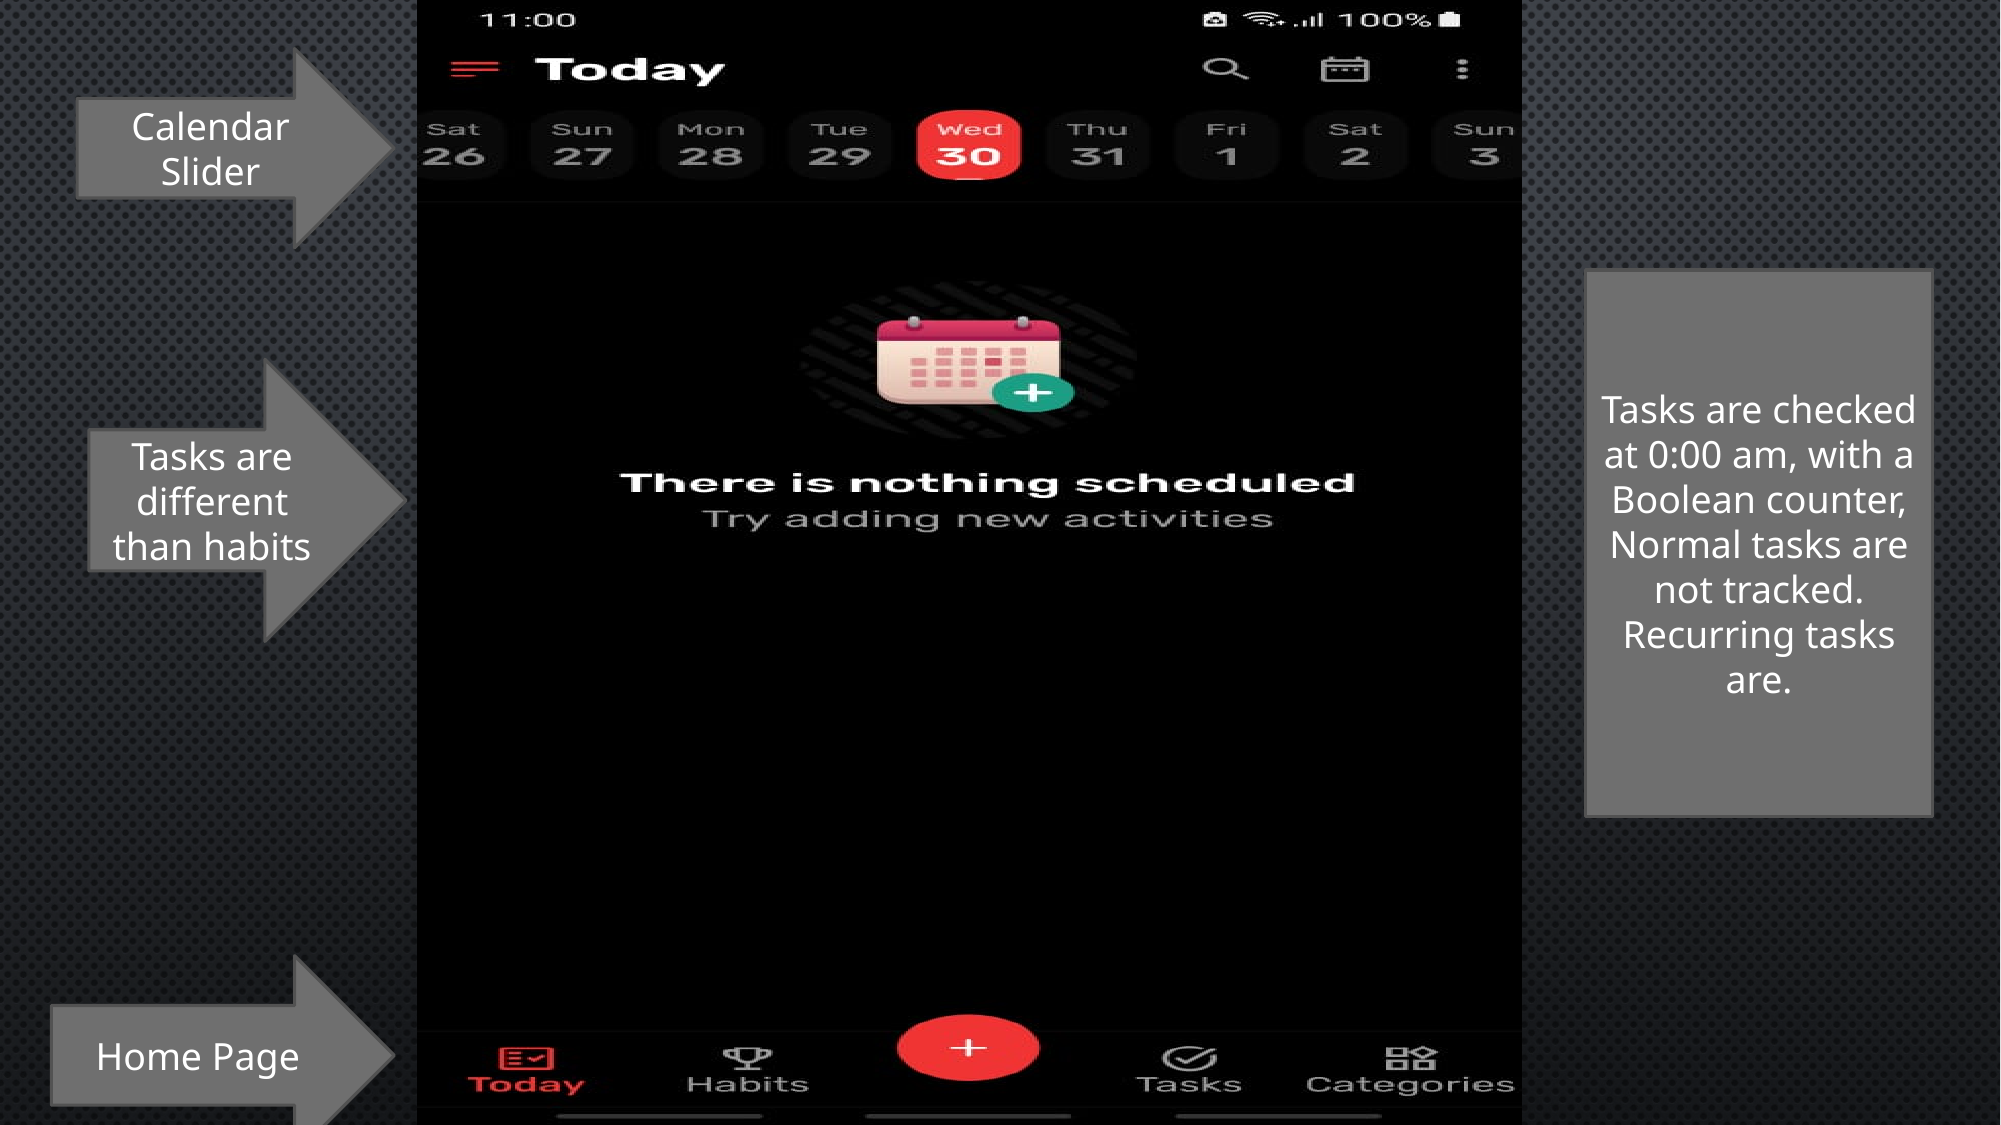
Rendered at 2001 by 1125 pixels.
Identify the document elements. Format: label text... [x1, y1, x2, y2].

text_box Tasks are checked at 0:00 am, with a Boolean counter, Normal tasks are not tracked. Recurring tasks are. [1584, 268, 1934, 818]
text_box Home Page [49, 954, 396, 1125]
text_box Calendar Slider [75, 47, 396, 250]
text_box Tasks are different than habits [87, 357, 408, 643]
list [417, 0, 1522, 1125]
